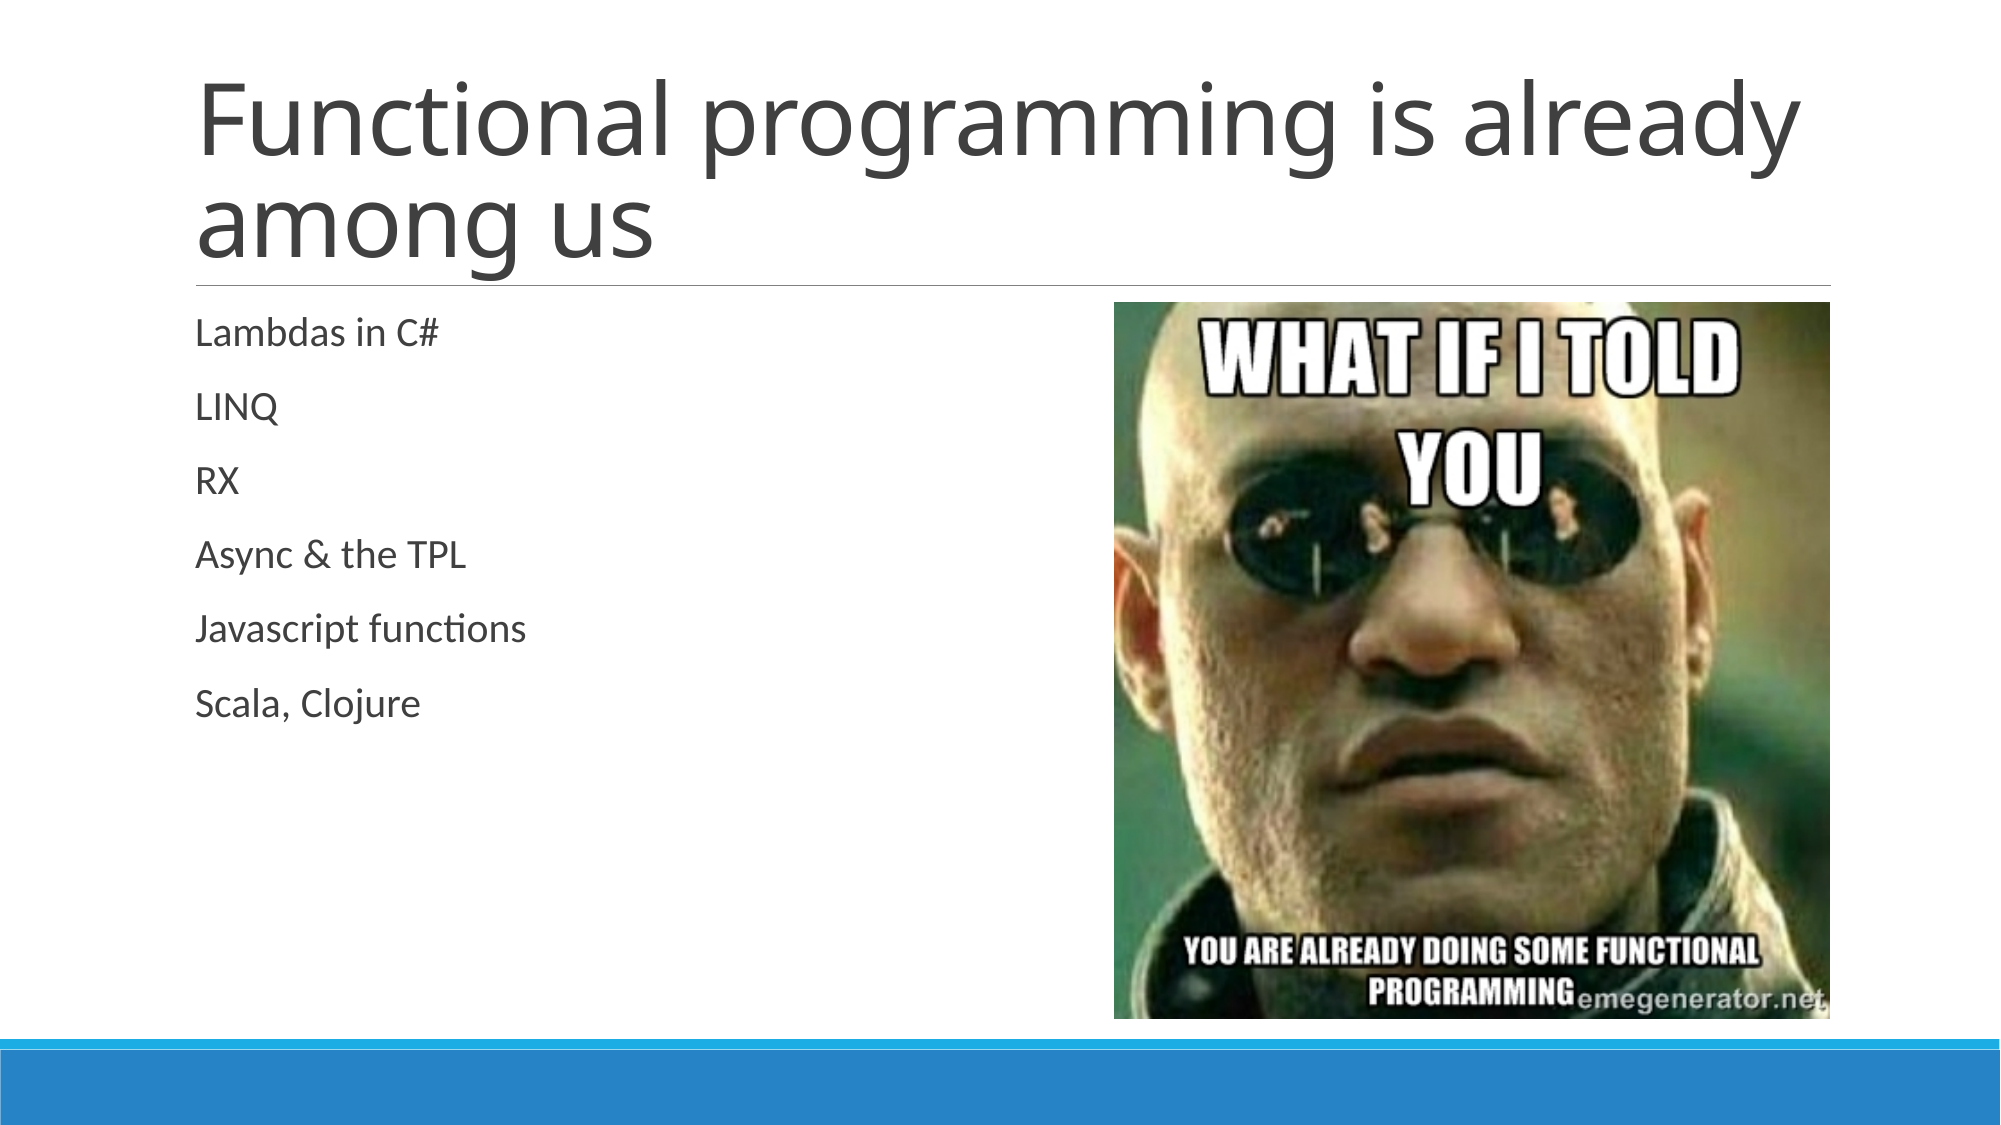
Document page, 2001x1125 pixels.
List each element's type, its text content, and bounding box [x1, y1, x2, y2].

title Functional programming is already among us [180, 47, 1830, 285]
list Lambdas in C# LINQ RX Async & the TPL Javascript functions Scala, Clojure [180, 302, 1113, 963]
picture [1113, 302, 1831, 1019]
